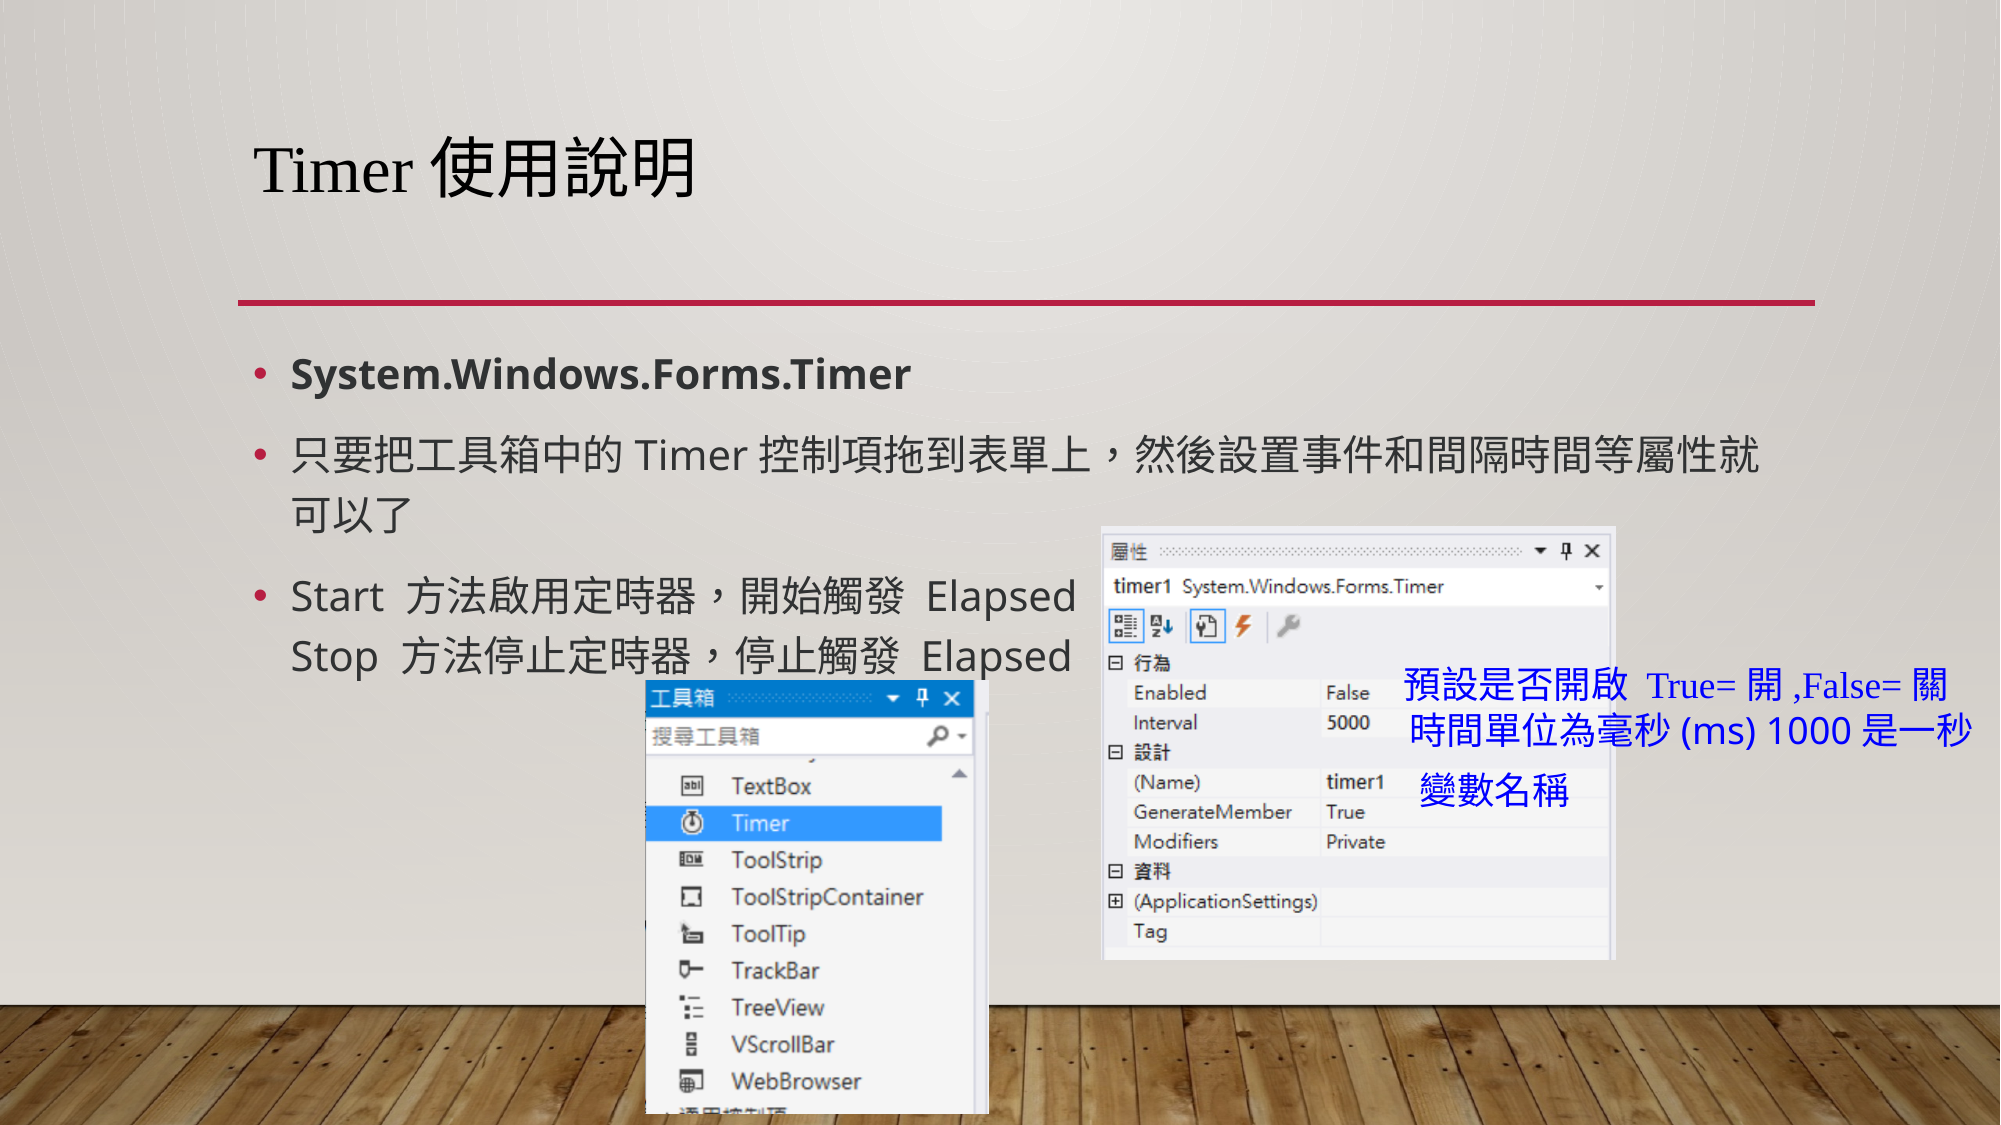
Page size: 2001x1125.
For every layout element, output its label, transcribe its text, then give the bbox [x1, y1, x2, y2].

picture [0, 679, 2000, 1125]
title Timer使用說明 [238, 127, 1814, 300]
text_box 時間單位為毫秒(ms) 1000是一秒 [1616, 699, 1989, 759]
text_box 預設是否開啟 True=開,False=關 [1616, 653, 1964, 714]
list System.Windows.Forms.Timer 只要把工具箱中的Timer控制項拖到表單上，然後設置事件和間隔時間等屬性就可以了 Start 方法啟用定時器，開始觸發 Elapsed Stop 方法停止定時器，停止觸發 Elapsed [238, 330, 1814, 897]
picture [1100, 526, 1616, 960]
